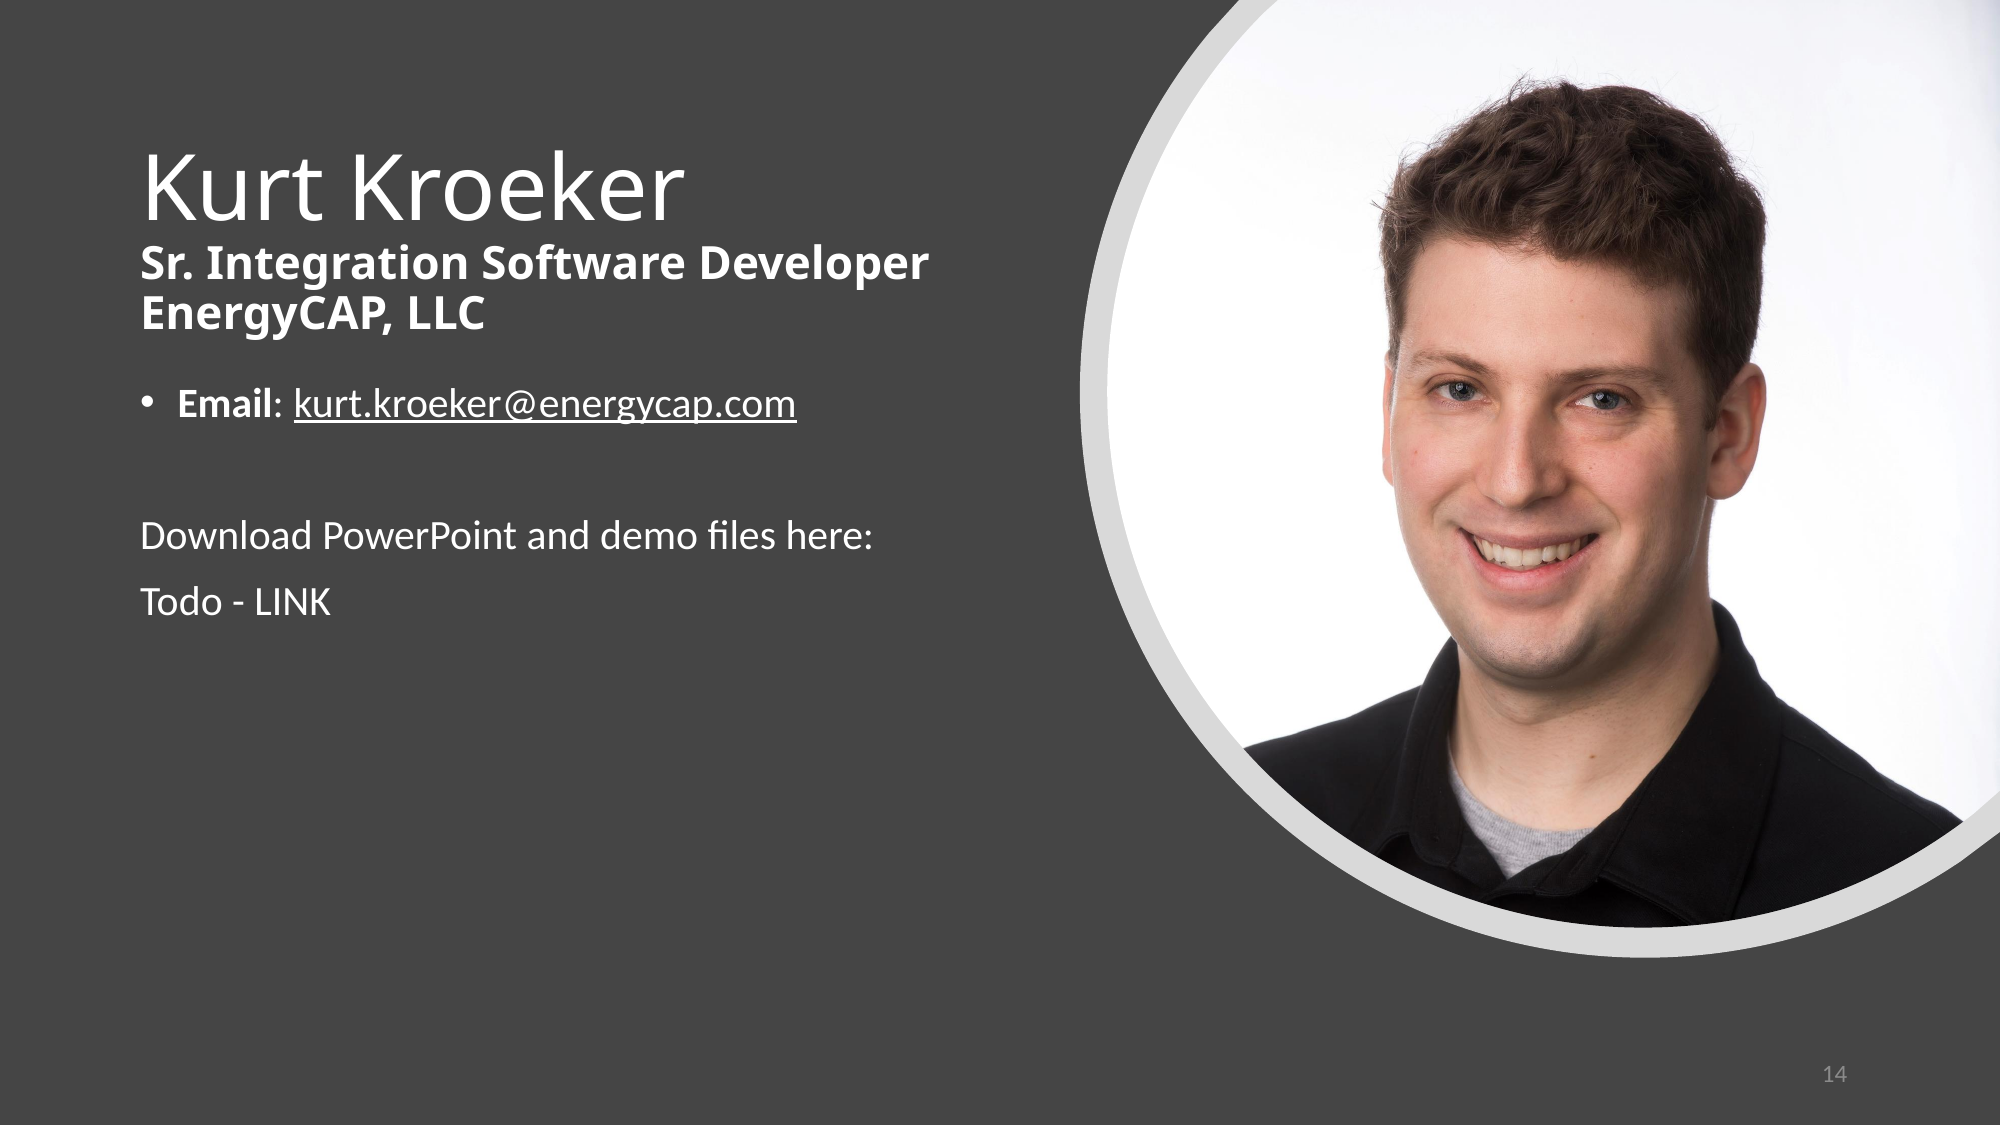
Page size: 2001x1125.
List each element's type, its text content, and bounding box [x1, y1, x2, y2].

text_box [1460, 928, 1830, 959]
picture [1107, 0, 2000, 928]
list Email: kurt.kroeker@energycap.com Download PowerPoint and demo files here: Todo - LINK [125, 373, 997, 928]
text_box [1078, 215, 1107, 570]
title Kurt Kroeker Sr. Integration Software Developer EnergyCAP, LLC [125, 131, 997, 350]
slide_number 14 [1412, 1042, 1863, 1103]
